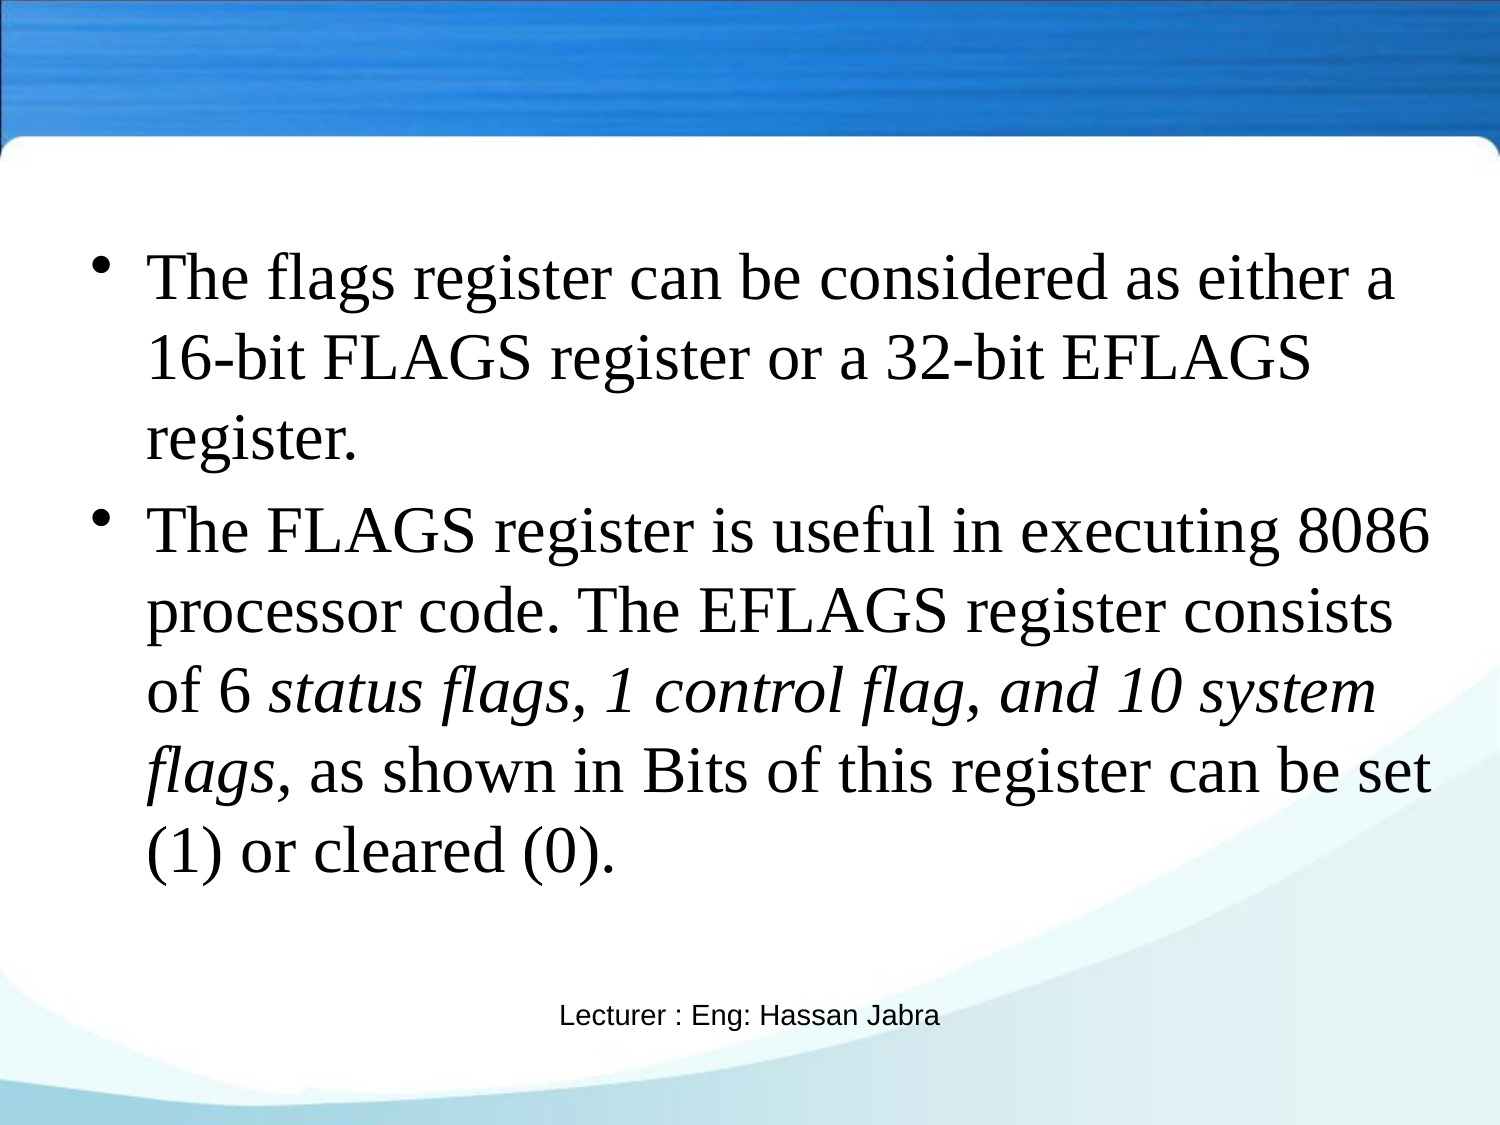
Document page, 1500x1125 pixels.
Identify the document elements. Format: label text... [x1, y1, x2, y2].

list The flags register can be considered as either a 16-bit FLAGS register or a 32-bit EFLAGS register. The FLAGS register is useful in executing 8086 processor code. The EFLAGS register consists of 6 status flags, 1 control flag, and 10 system flags, as shown in Bits of this register can be set (1) or cleared (0). [75, 224, 1463, 913]
footer Lecturer : Eng: Hassan Jabra [512, 988, 988, 1049]
picture [0, 0, 1500, 1125]
